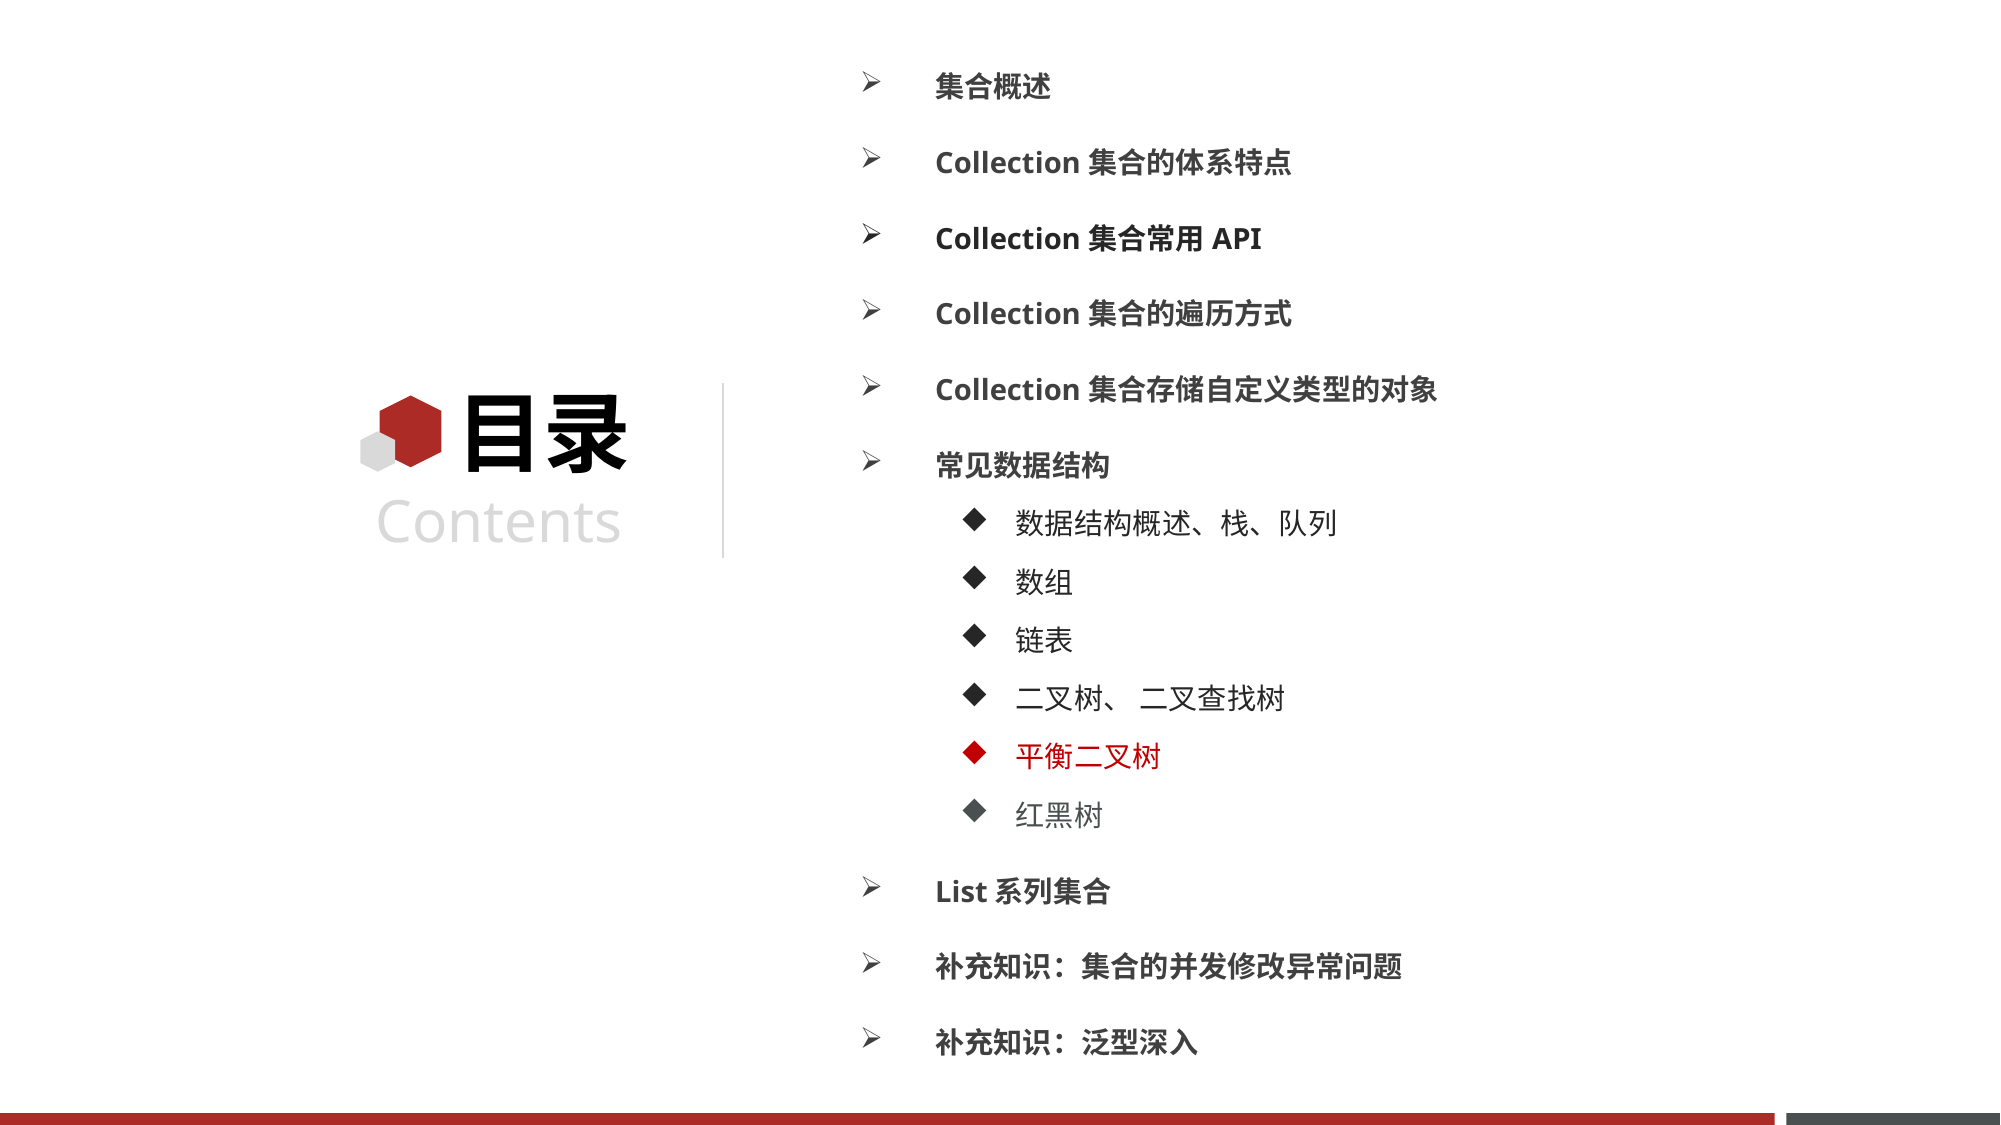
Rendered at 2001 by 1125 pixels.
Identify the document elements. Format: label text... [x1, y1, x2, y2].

list 集合概述 Collection集合的体系特点 Collection集合常用API Collection集合的遍历方式 Collection集合存储自定义类型的对象 常见数据结构 数据结构概述、栈、队列 数组 链表 二叉树、 二叉查找树 平衡二叉树 红黑树 List系列集合 补充知识：集合的并发修改异常问题 补充知识：泛型深入 [845, 197, 1826, 896]
